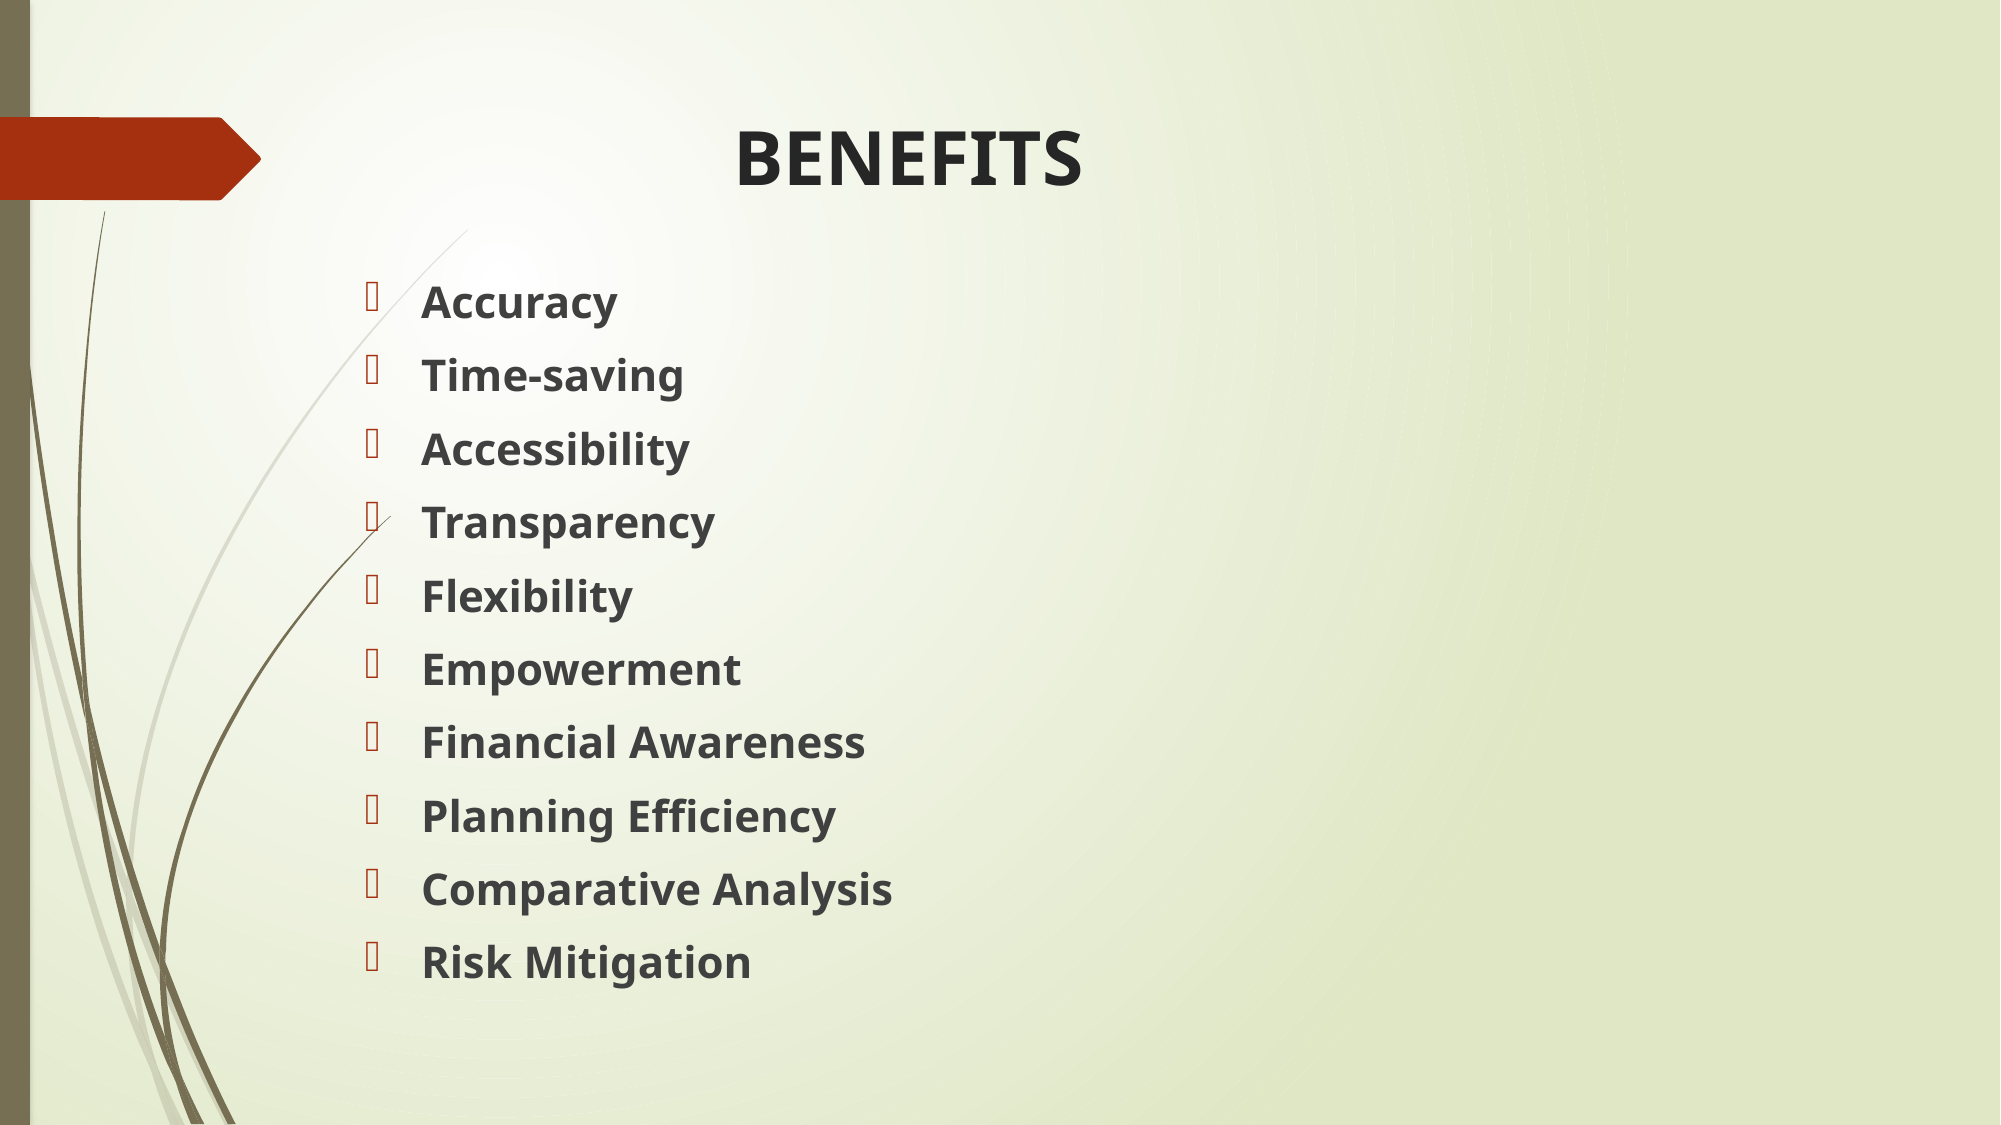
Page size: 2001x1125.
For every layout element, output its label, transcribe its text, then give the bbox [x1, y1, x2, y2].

list Accuracy Time-saving Accessibility Transparency Flexibility Empowerment Financial Awareness Planning Efficiency Comparative Analysis Risk Mitigation [349, 267, 1813, 985]
title BENEFITS [0, 102, 1888, 313]
